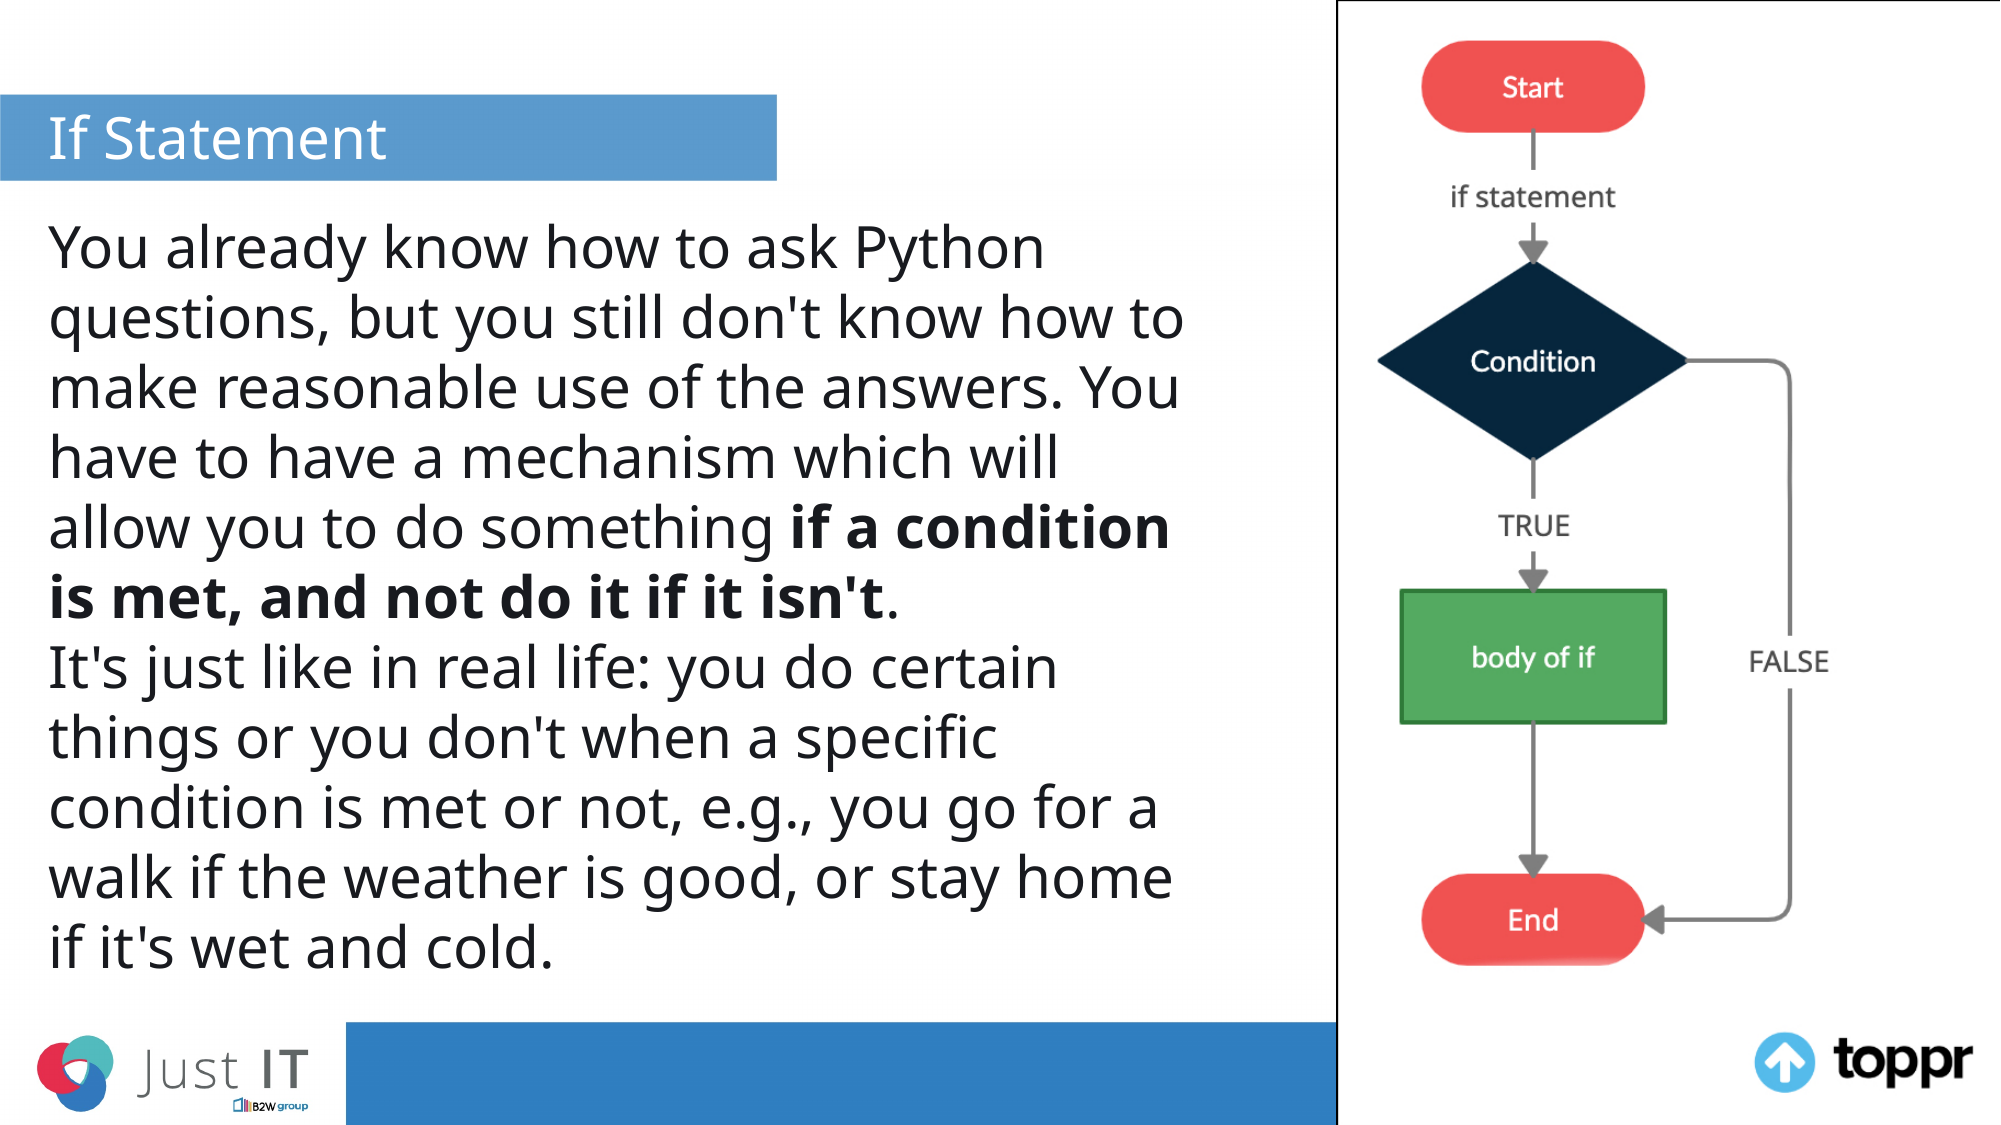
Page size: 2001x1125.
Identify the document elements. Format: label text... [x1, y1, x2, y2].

text_box You already know how to ask Python questions, but you still don't know how to make reasonable use of the answers. You have to have a mechanism which will allow you to do something if a condition is met, and not do it if it isn't. It's just like in real life: you do certain things or you don't when a specific condition is met or not, e.g., you go for a walk if the weather is good, or stay home if it's wet and cold. [33, 203, 1229, 988]
title If Statement [33, 55, 956, 203]
picture [0, 0, 2000, 1125]
